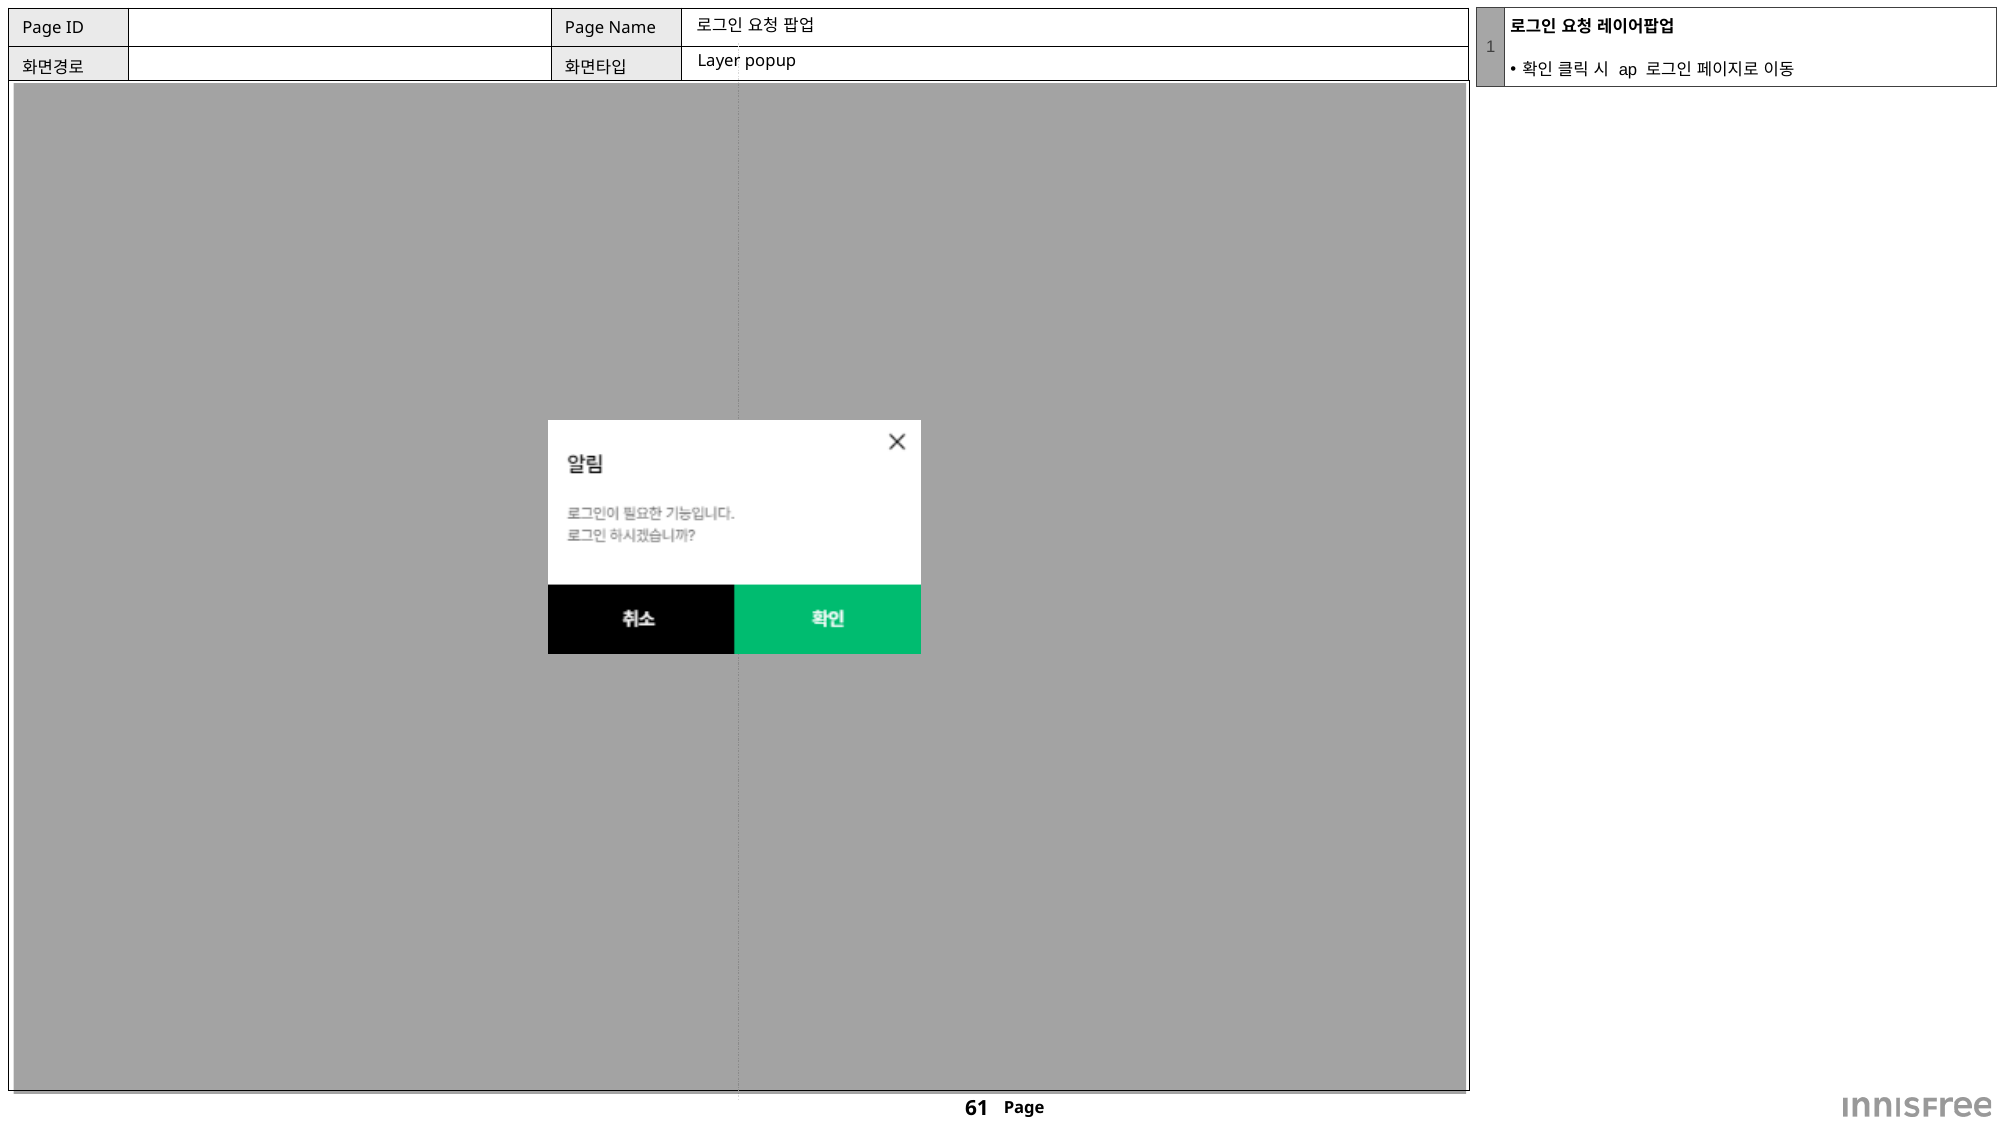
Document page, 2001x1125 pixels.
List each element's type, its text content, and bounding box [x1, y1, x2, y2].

table_header 1 [1477, 8, 1504, 86]
picture [1843, 1097, 1992, 1117]
picture [548, 420, 921, 654]
text_box [13, 82, 1467, 1095]
title 로그인 요청 팝업 [681, 8, 1467, 44]
text_box Layer popup [682, 43, 1467, 79]
table_header 로그인 요청 레이어팝업 확인 클릭 시 ap 로그인 페이지로 이동 [1505, 8, 1996, 86]
